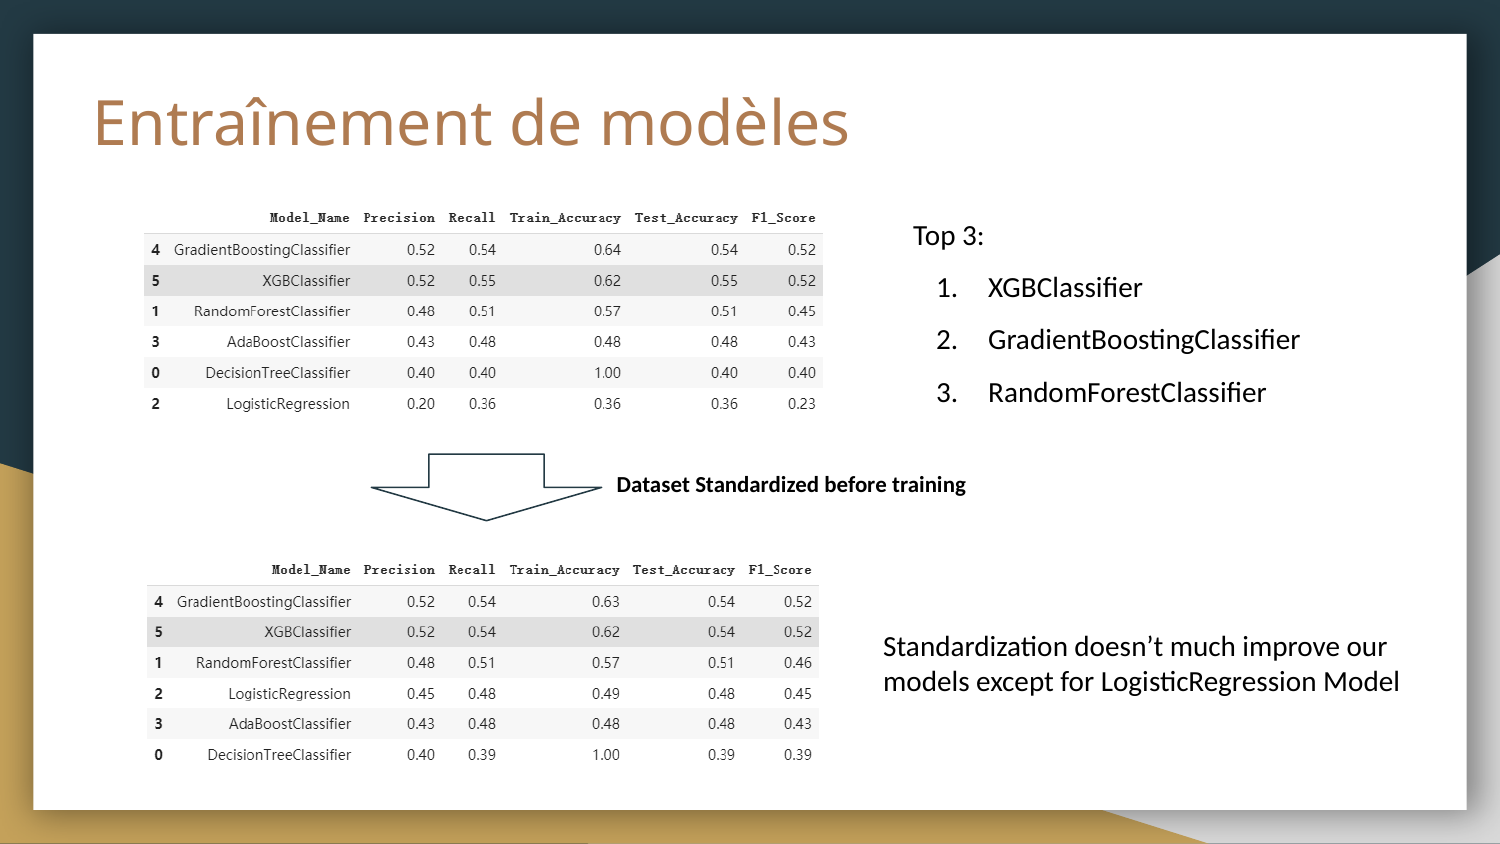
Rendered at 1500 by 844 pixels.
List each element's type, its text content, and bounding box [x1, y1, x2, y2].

picture [141, 552, 832, 775]
text_box Top 3: XGBClassifier GradientBoostingClassifier RandomForestClassifier [898, 183, 1351, 439]
picture [134, 199, 839, 422]
text_box Standardization doesn’t much improve our models except for LogisticRegression Model [868, 612, 1463, 716]
text_box Dataset Standardized before training [601, 454, 1005, 512]
title Entraînement de modèles [77, 68, 1083, 189]
text_box [371, 454, 601, 521]
